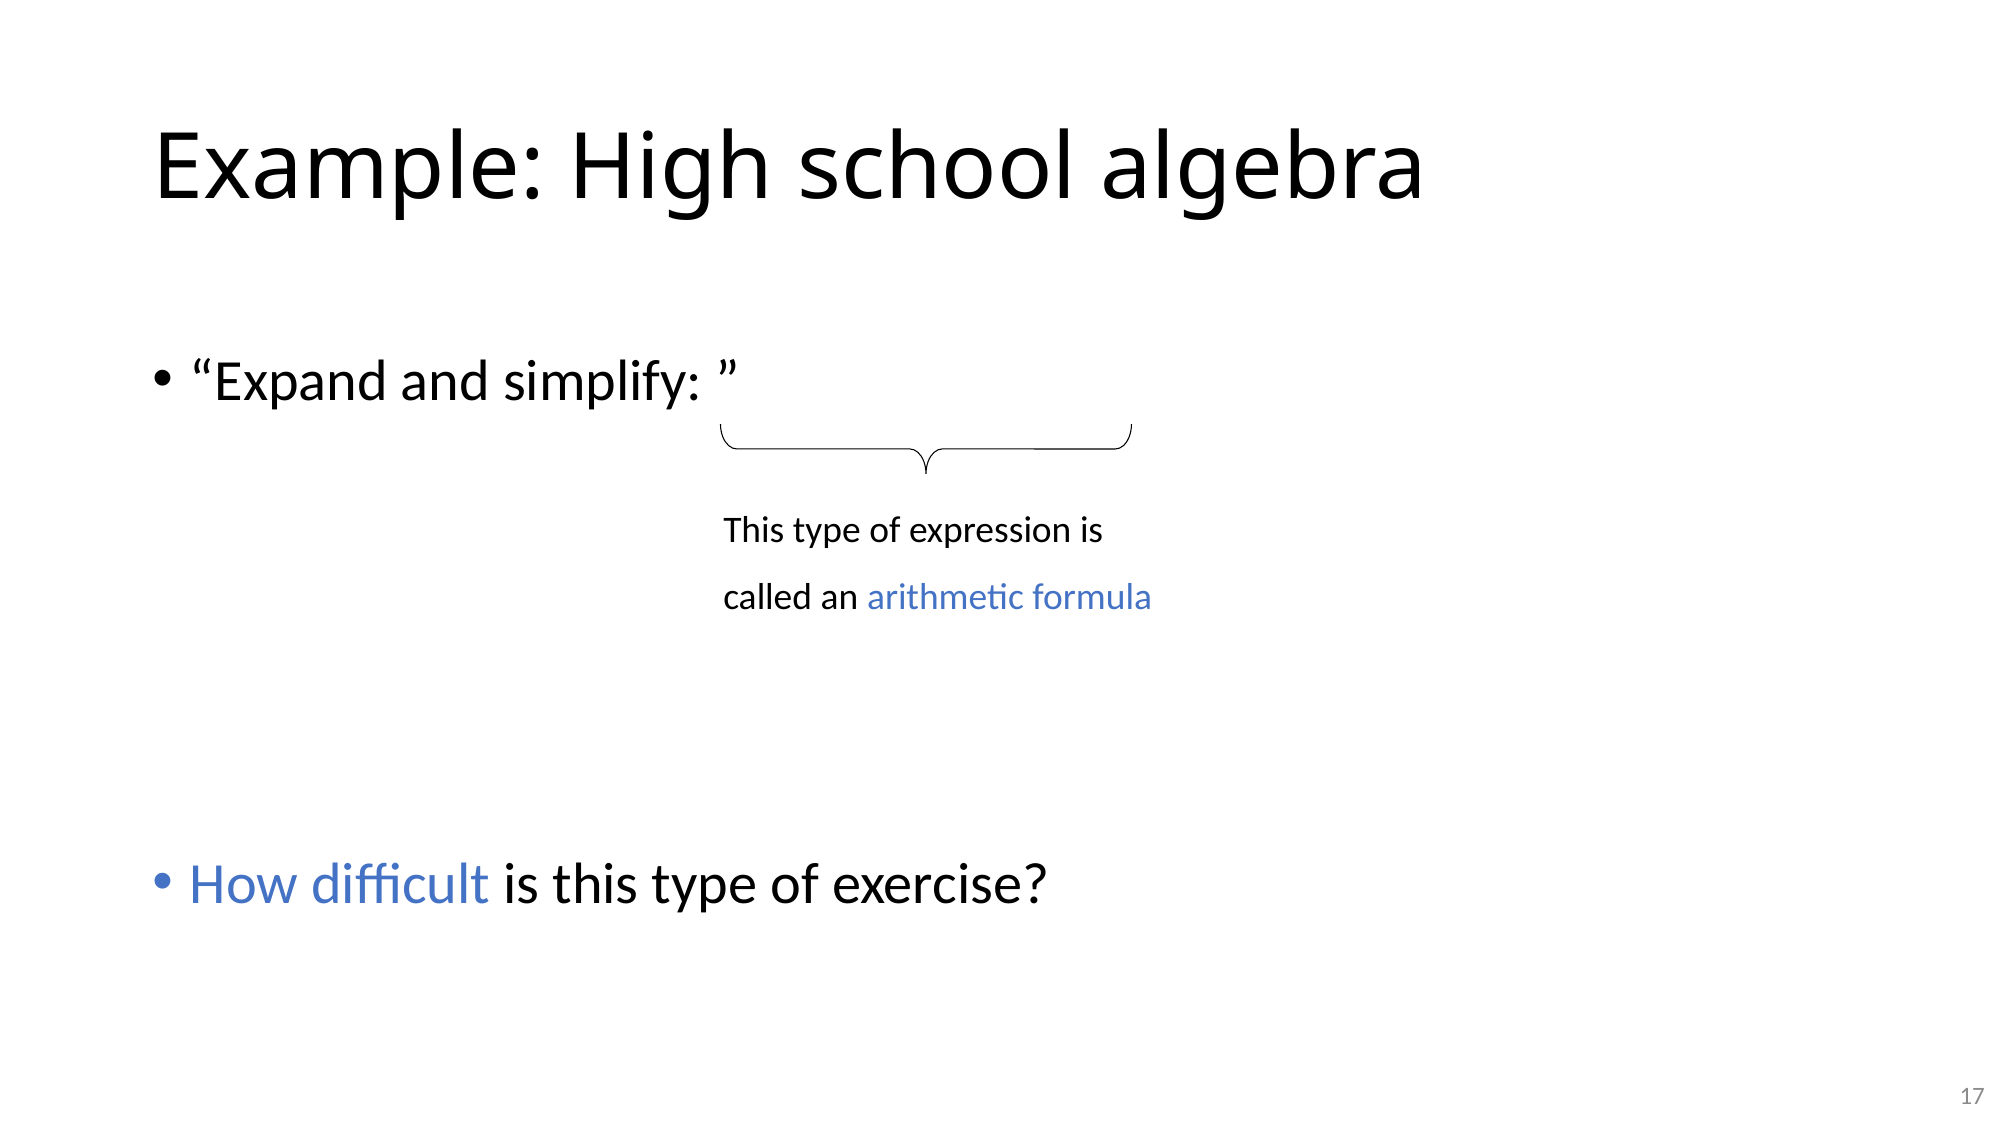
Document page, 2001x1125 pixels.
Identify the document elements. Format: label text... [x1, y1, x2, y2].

slide_number 17 [1550, 1064, 2000, 1125]
title Example: High school algebra [137, 59, 1863, 278]
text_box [708, 423, 1171, 620]
